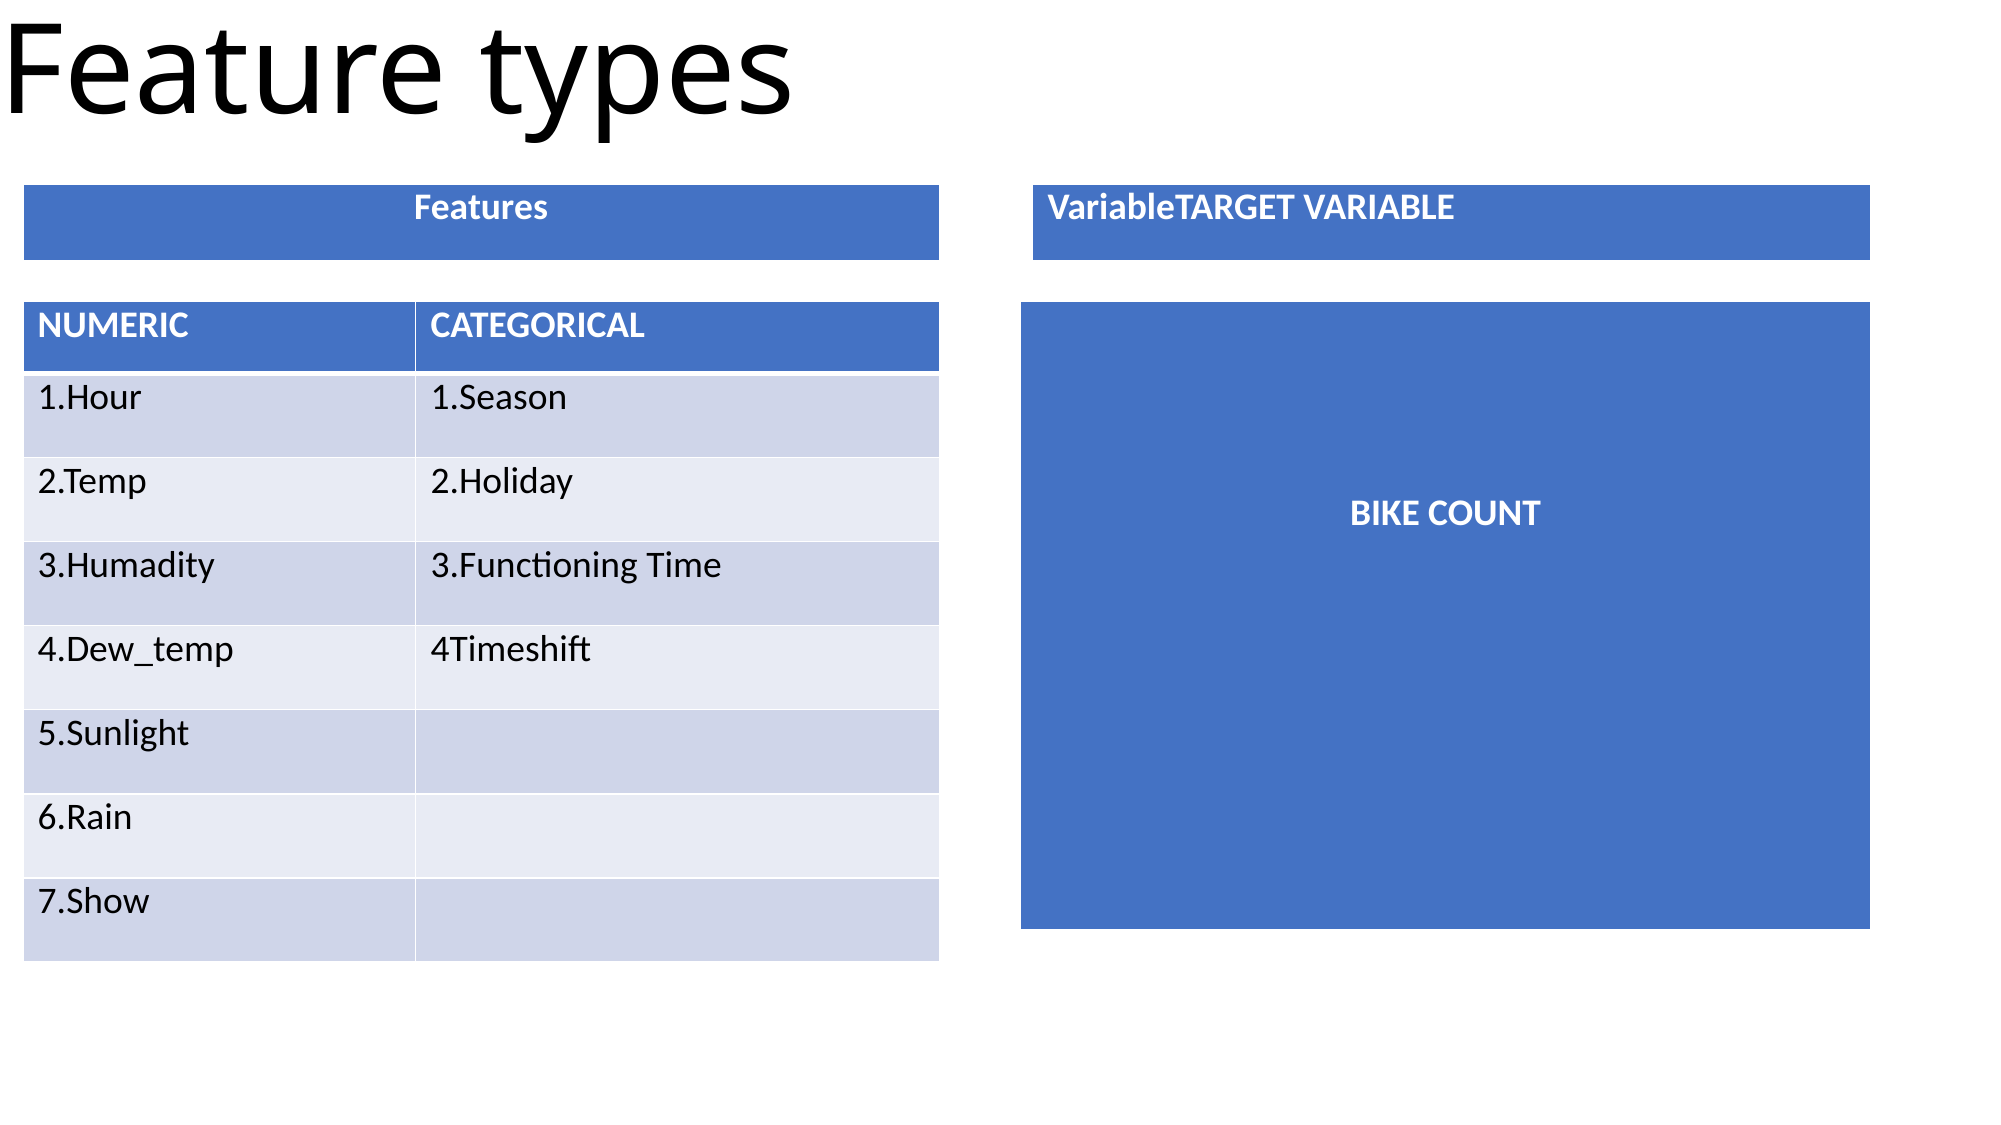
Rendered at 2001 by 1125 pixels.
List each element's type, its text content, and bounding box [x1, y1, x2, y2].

subtitle . [0, 290, 1266, 563]
title Feature types [0, 0, 1149, 149]
table_cell [416, 710, 939, 793]
table_cell 1.Season [416, 376, 939, 457]
table_cell [416, 879, 939, 961]
table_header VariableTARGET VARIABLE [1033, 185, 1870, 260]
table_cell 3.Functioning Time [416, 542, 939, 625]
table_cell 4Timeshift [416, 626, 939, 709]
table_cell 3.Humadity [24, 542, 415, 625]
table_header NUMERIC [24, 302, 415, 371]
table_header BIKE COUNT [1021, 302, 1870, 929]
table_header CATEGORICAL [416, 302, 939, 371]
table_cell 4.Dew_temp [24, 626, 415, 709]
table_cell [416, 795, 939, 877]
table_cell 6.Rain [24, 795, 415, 877]
table_header Features [24, 185, 939, 260]
table_cell 5.Sunlight [24, 710, 415, 793]
table_cell 1.Hour [24, 376, 415, 457]
table_cell 7.Show [24, 879, 415, 961]
table_cell 2.Temp [24, 458, 415, 541]
table_cell 2.Holiday [416, 458, 939, 541]
